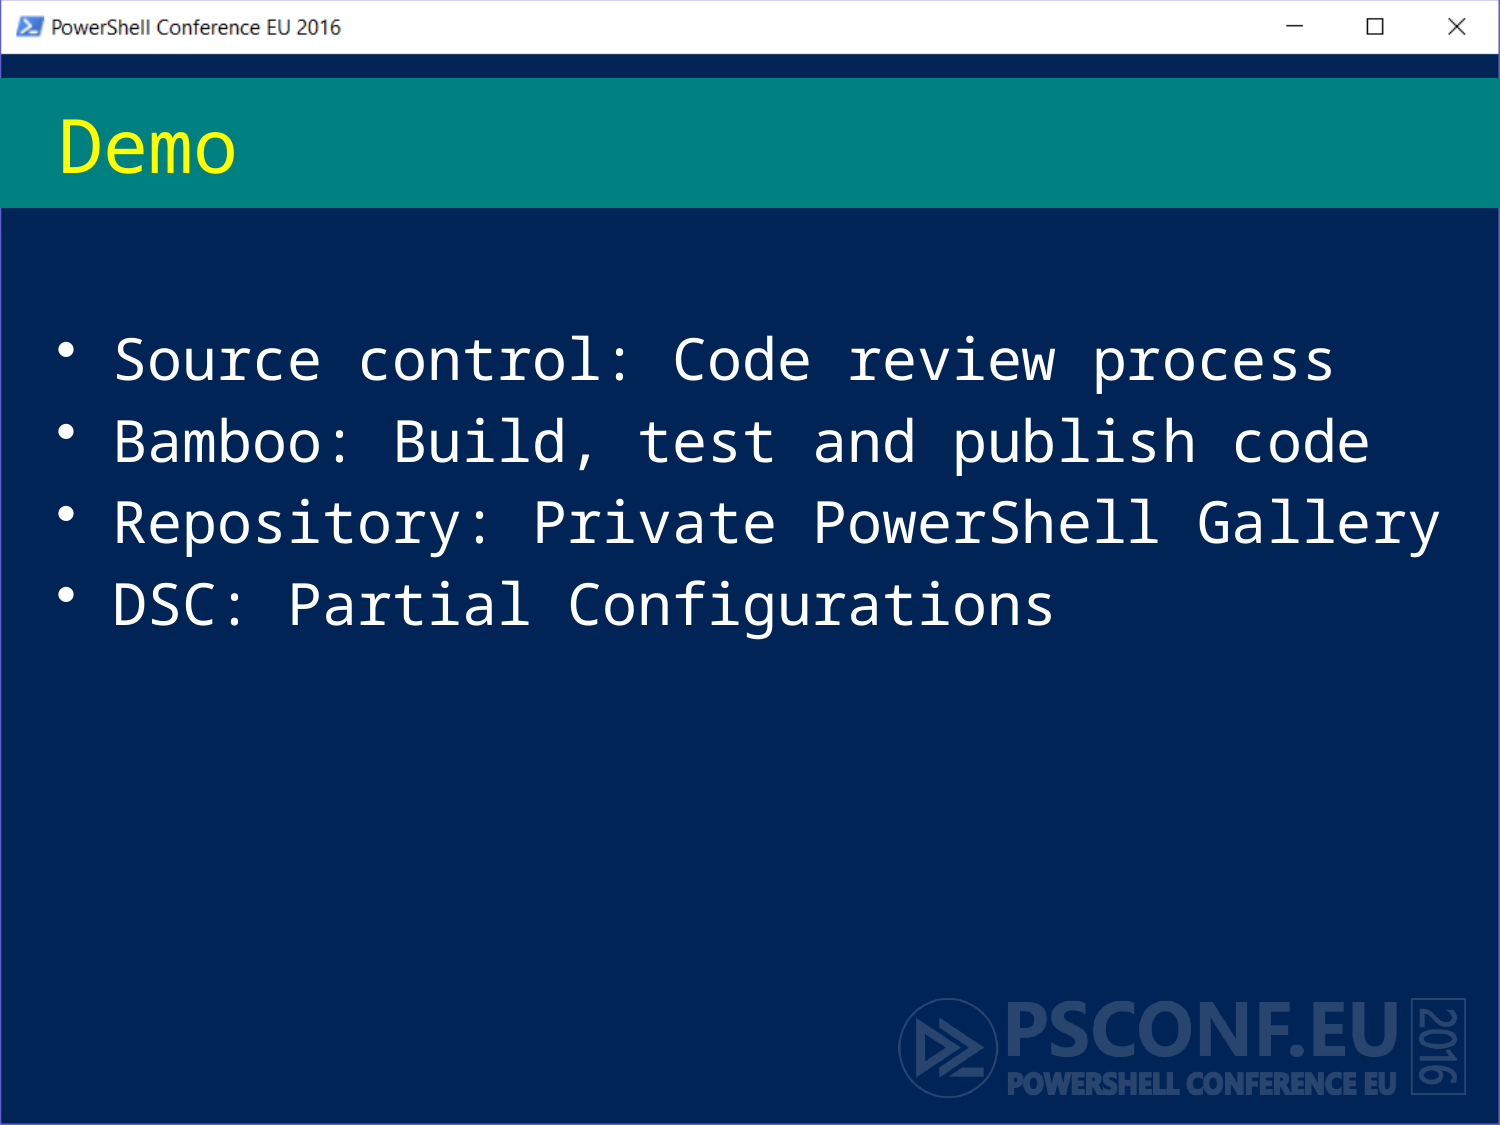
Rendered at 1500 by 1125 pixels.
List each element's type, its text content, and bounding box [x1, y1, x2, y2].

picture [0, 0, 1500, 78]
list Source control: Code review process Bamboo: Build, test and publish code Repository: Private PowerShell Gallery DSC: Partial Configurations [41, 314, 1459, 1035]
picture [0, 209, 1500, 1125]
title Demo [0, 78, 1500, 209]
